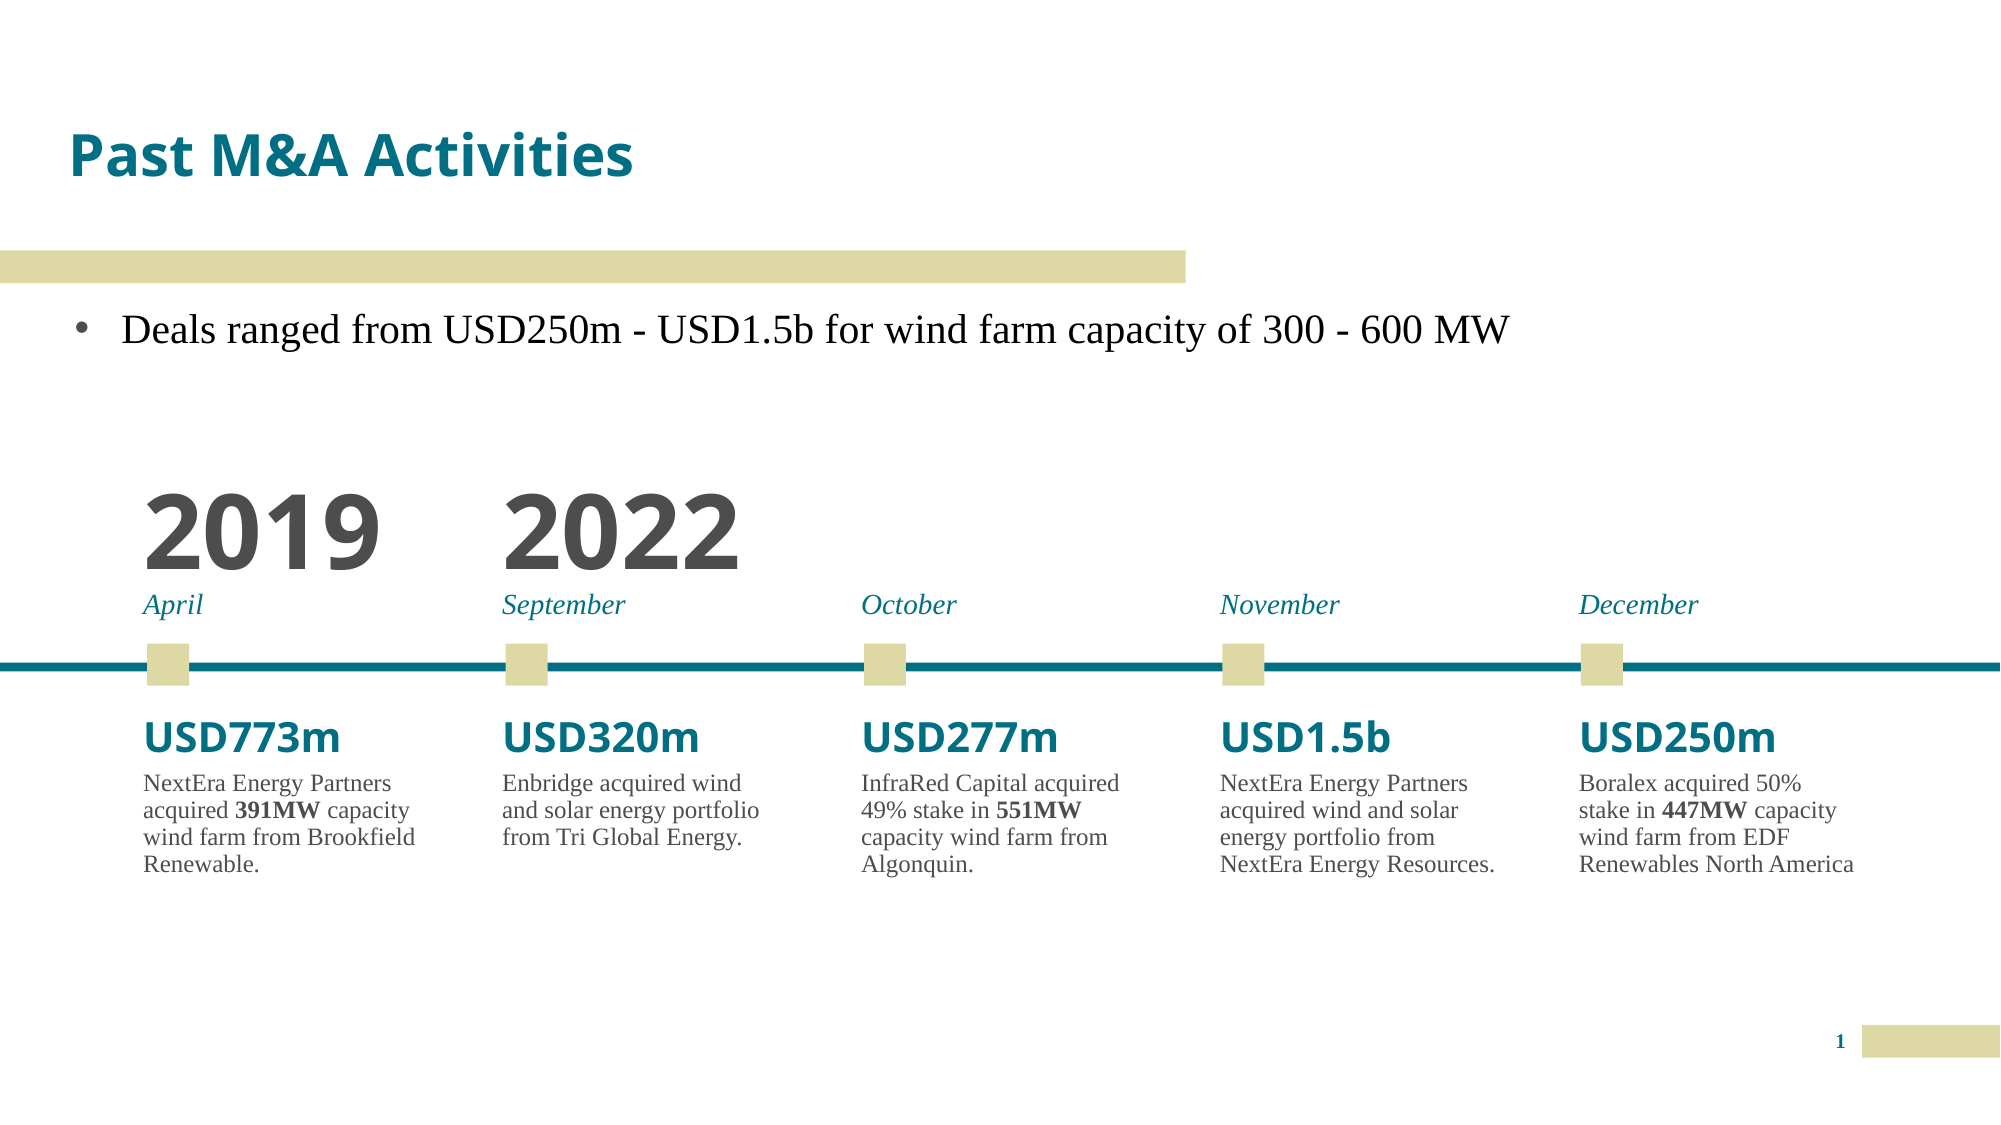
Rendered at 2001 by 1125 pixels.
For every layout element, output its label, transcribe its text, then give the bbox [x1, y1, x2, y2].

list October [855, 589, 1139, 627]
slide_number 1 [1818, 1027, 1863, 1065]
list Enbridge acquired wind and solar energy portfolio from Tri Global Energy. [496, 769, 780, 957]
list USD250m [1572, 706, 1857, 762]
list NextEra Energy Partners acquired wind and solar energy portfolio from NextEra Energy Resources. [1213, 769, 1498, 957]
list NextEra Energy Partners acquired 391MW capacity wind farm from Brookfield Renewable. [137, 769, 421, 957]
list September [496, 589, 780, 627]
list USD277m [855, 706, 1151, 762]
list InfraRed Capital acquired 49% stake in 551MW capacity wind farm from Algonquin. [855, 769, 1151, 957]
list Deals ranged from USD250m - USD1.5b for wind farm capacity of 300 - 600 MW [68, 301, 1819, 436]
list Boralex acquired 50% stake in 447MW capacity wind farm from EDF Renewables North America [1572, 769, 1857, 957]
list April [137, 589, 421, 627]
list USD1.5b [1213, 706, 1498, 762]
list November [1213, 589, 1498, 627]
text_box Past M&A Activities [68, 59, 1932, 255]
list 2022 [496, 479, 780, 579]
list USD773m [137, 706, 421, 762]
list USD320m [496, 706, 780, 762]
list 2019 [137, 479, 421, 579]
list December [1572, 589, 1857, 627]
